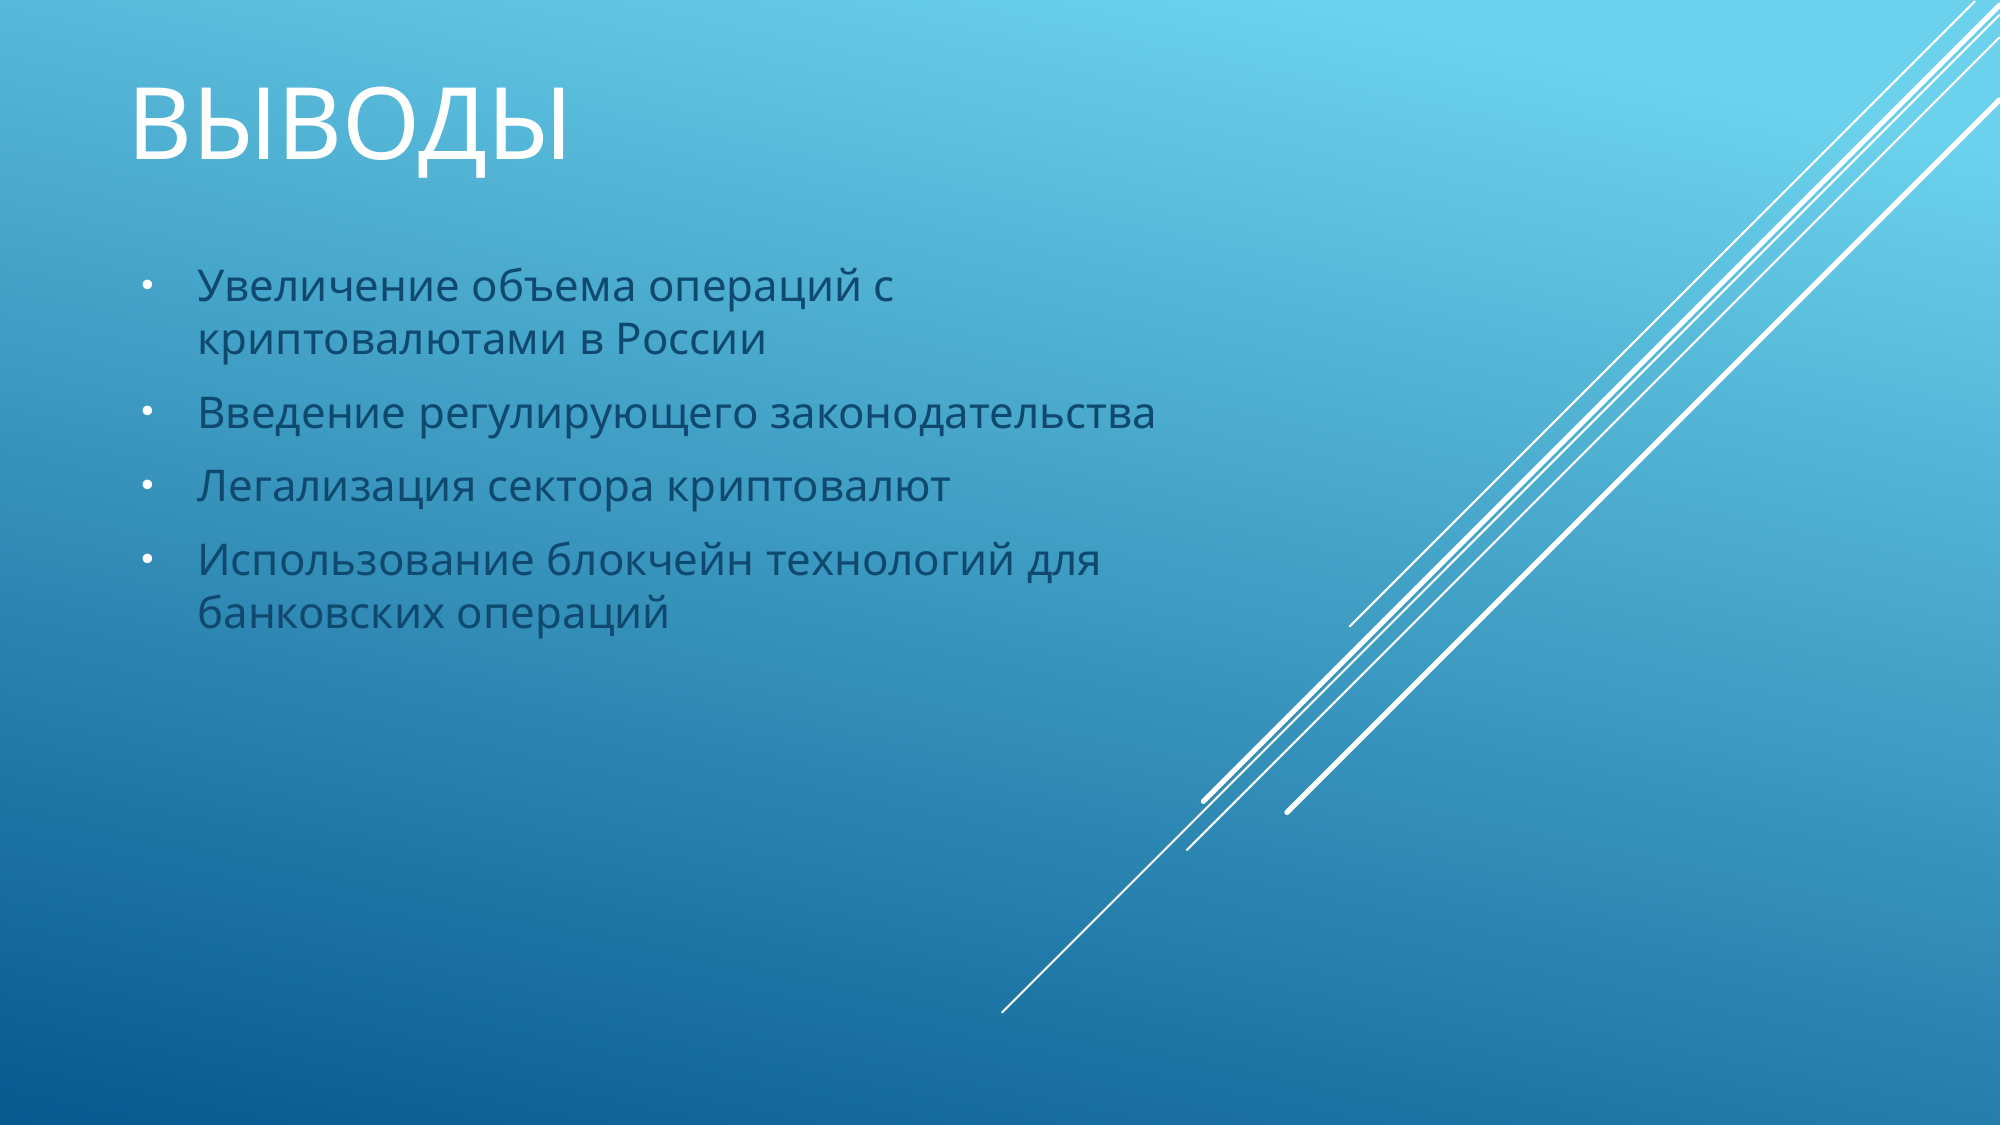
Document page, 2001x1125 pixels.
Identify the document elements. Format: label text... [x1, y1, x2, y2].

title Выводы [112, 0, 1425, 188]
subtitle Увеличение объема операций с криптовалютами в России Введение регулирующего законодательства Легализация сектора криптовалют Использование блокчейн технологий для банковских операций [126, 250, 1177, 958]
